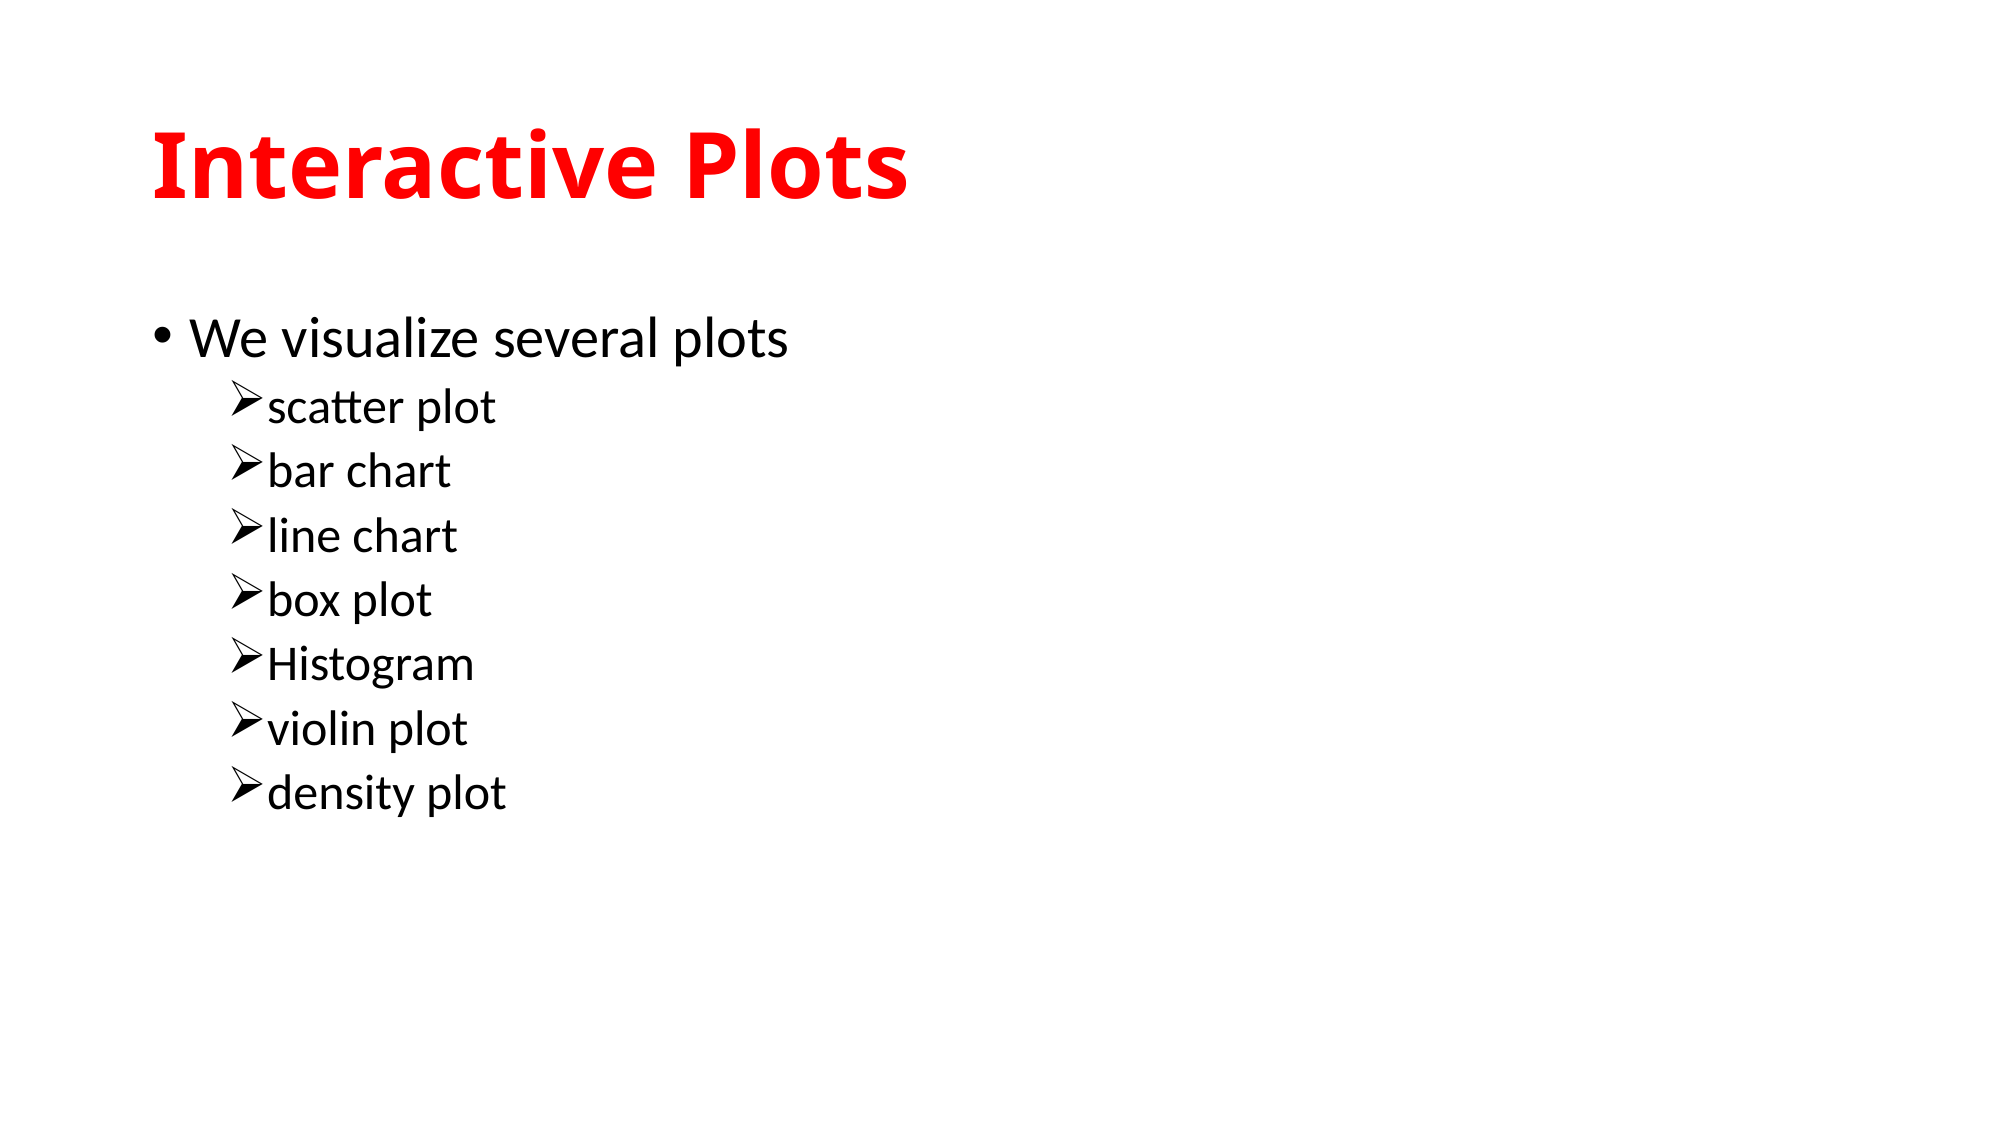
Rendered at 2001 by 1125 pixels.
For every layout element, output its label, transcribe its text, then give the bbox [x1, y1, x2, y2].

list We visualize several plots scatter plot bar chart line chart box plot Histogram violin plot density plot [137, 299, 1863, 1014]
title Interactive Plots [137, 59, 1863, 278]
